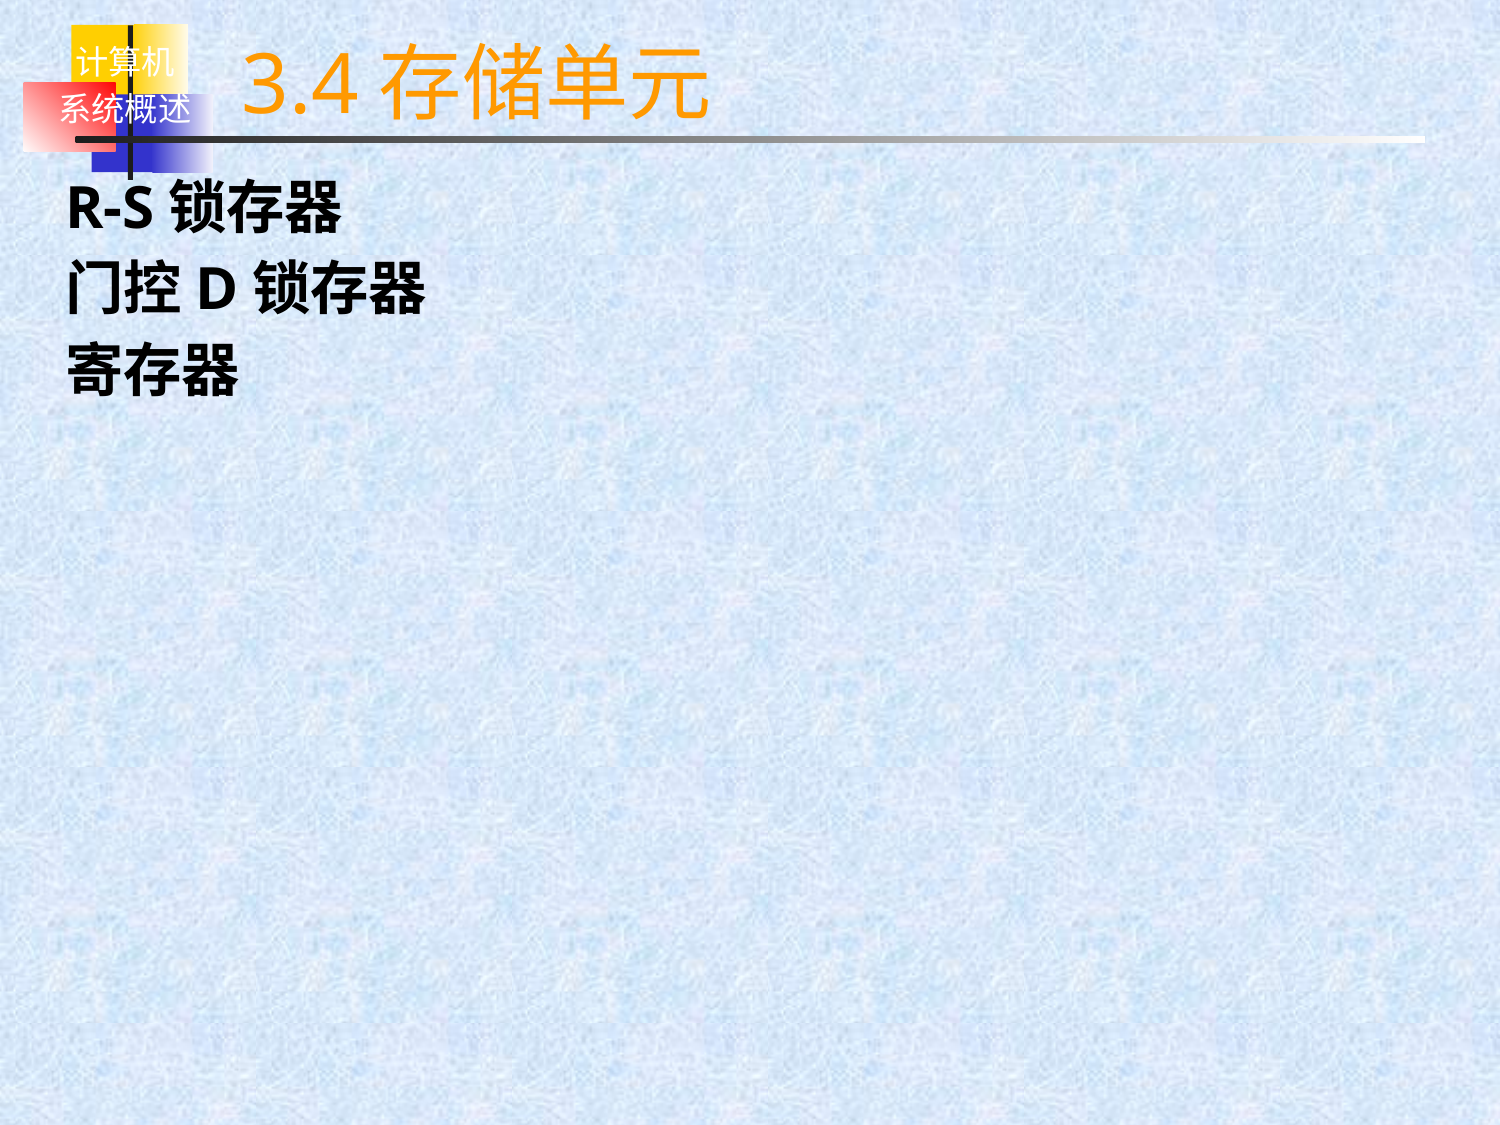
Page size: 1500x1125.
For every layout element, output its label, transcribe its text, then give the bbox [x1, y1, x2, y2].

title 3.4存储单元 [226, 12, 1436, 138]
list R-S锁存器 门控D锁存器 寄存器 [49, 162, 1451, 1076]
picture [0, 0, 1500, 1125]
